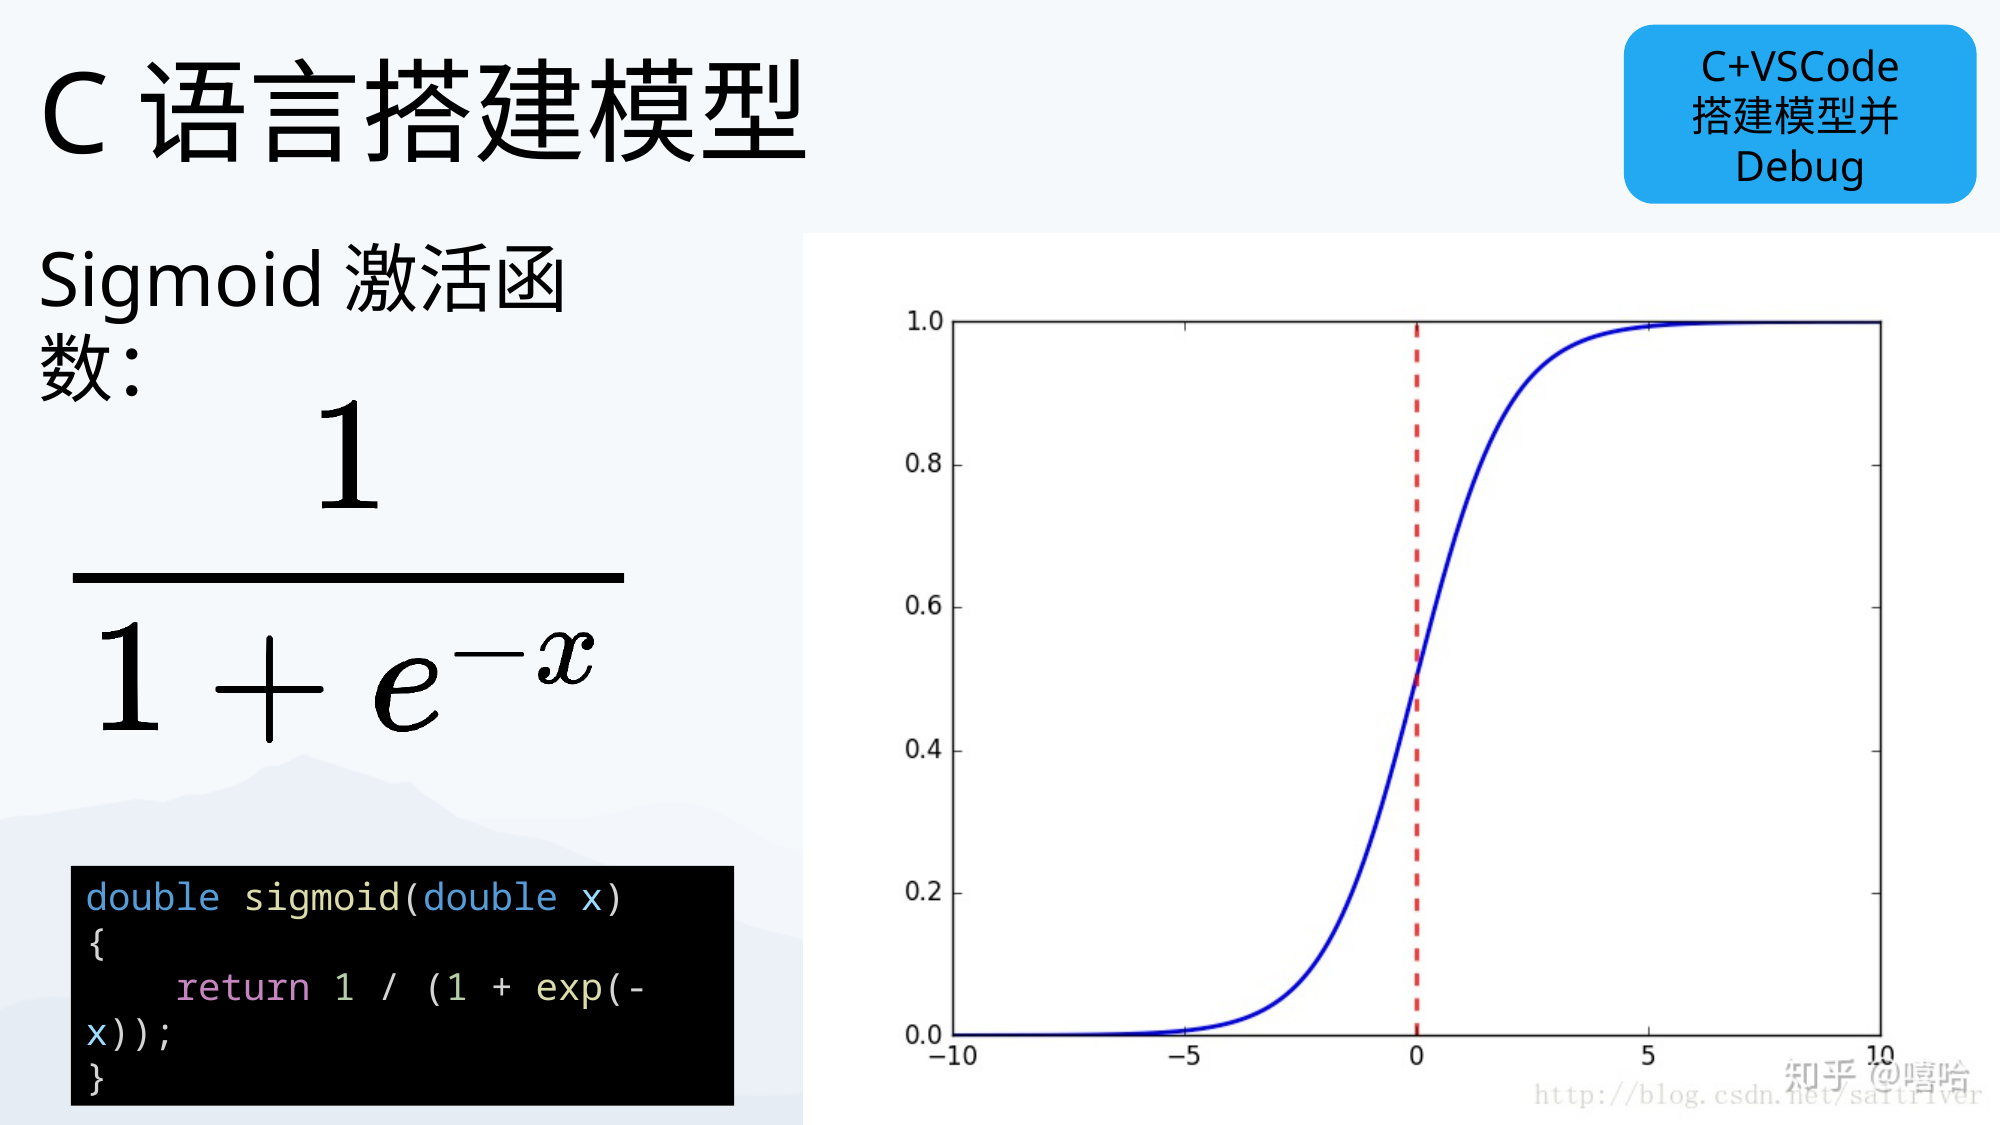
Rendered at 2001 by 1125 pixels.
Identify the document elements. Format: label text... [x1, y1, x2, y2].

text_box double sigmoid(double x) { return 1 / (1 + exp(-x)); } [70, 865, 735, 1106]
text_box C+VSCode 搭建模型并Debug [1670, 32, 1931, 198]
text_box Sigmoid激活函数： [23, 224, 730, 419]
picture [43, 400, 653, 743]
text_box [1622, 23, 1978, 205]
picture [803, 233, 2000, 1125]
text_box C语言搭建模型 [23, 33, 1220, 183]
